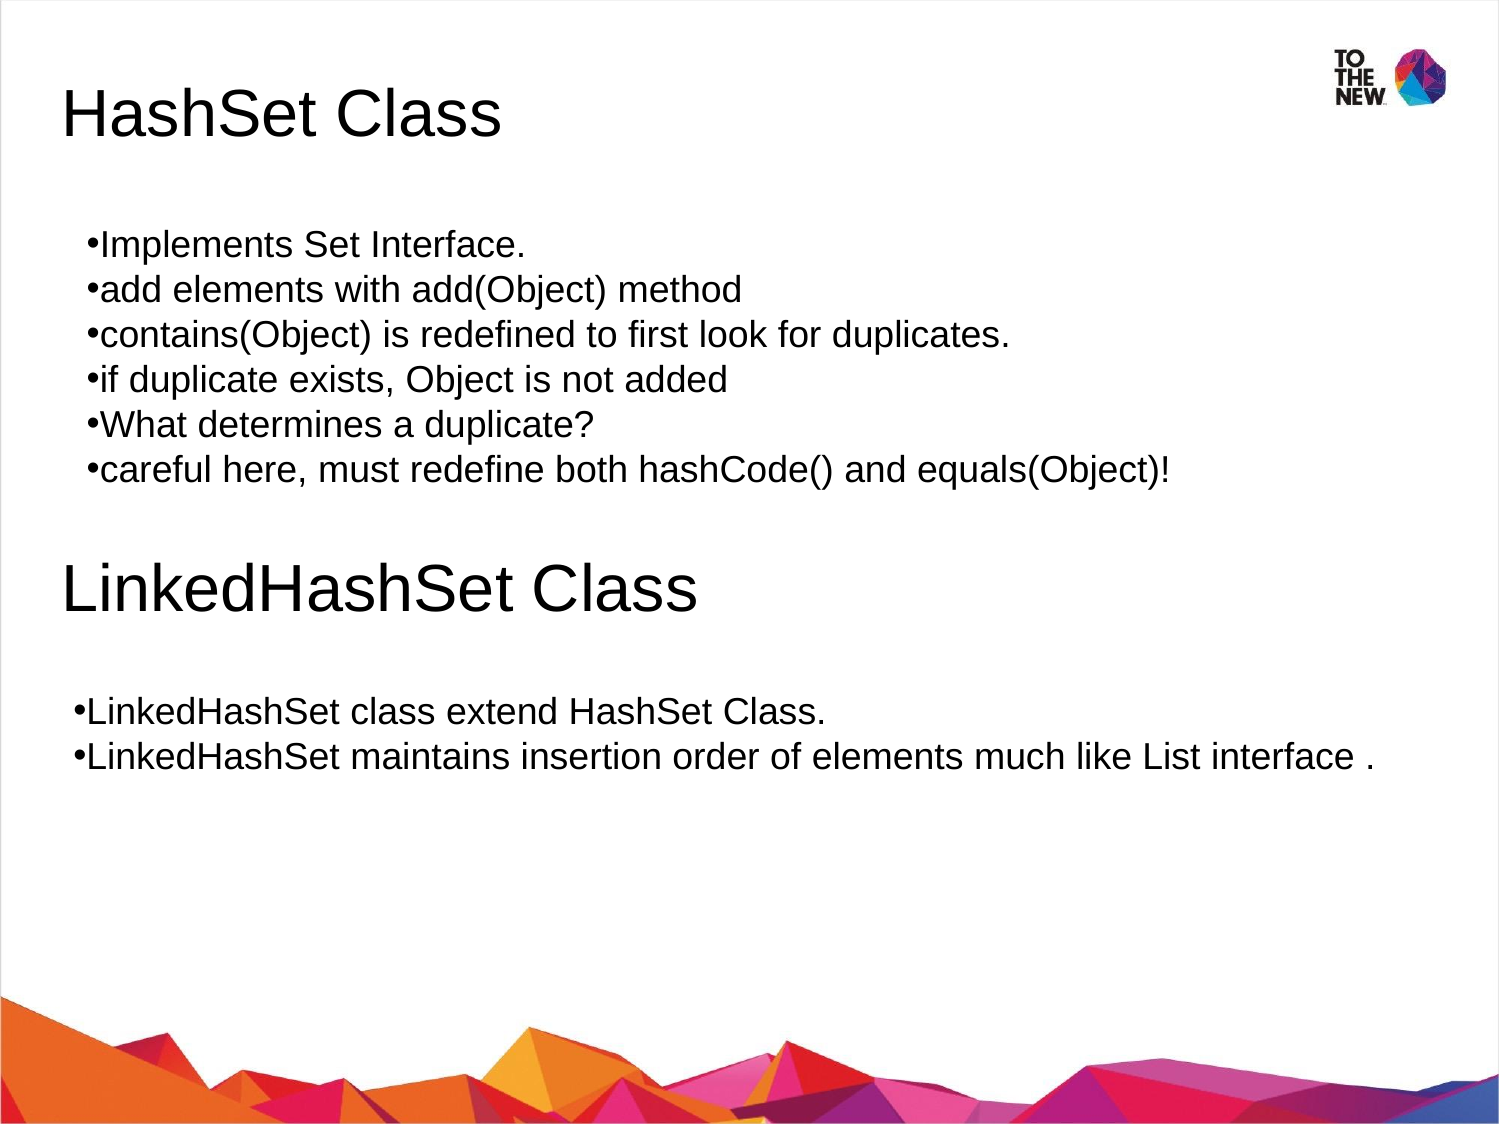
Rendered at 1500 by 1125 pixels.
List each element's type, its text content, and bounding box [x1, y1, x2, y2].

text_box LinkedHashSet class extend HashSet Class. LinkedHashSet maintains insertion order of elements much like List interface . [58, 679, 1442, 961]
text_box LinkedHashSet Class [46, 515, 1432, 654]
picture [0, 0, 1499, 1124]
text_box Implements Set Interface. add elements with add(Object) method contains(Object) is redefined to first look for duplicates. if duplicate exists, Object is not added What determines a duplicate? careful here, must redefine both hashCode() and equals(Object)! [71, 212, 1455, 494]
text_box HashSet Class [46, 35, 1397, 185]
